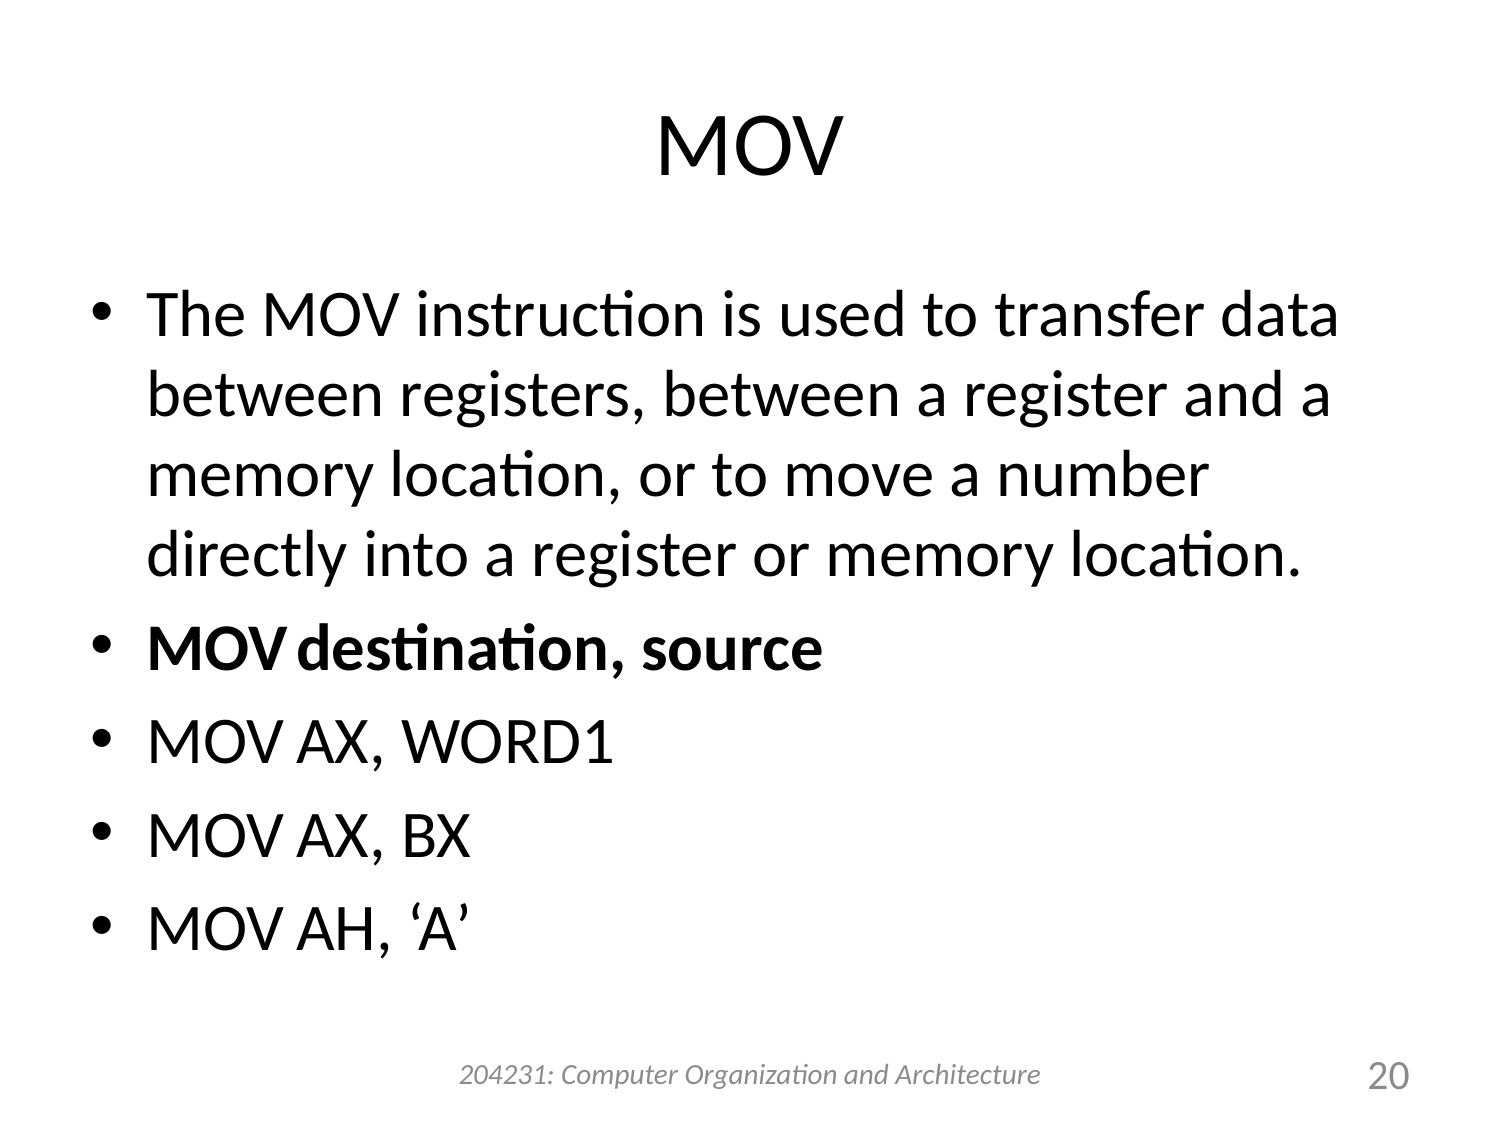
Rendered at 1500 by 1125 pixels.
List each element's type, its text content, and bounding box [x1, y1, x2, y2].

slide_number 20 [1074, 1042, 1425, 1103]
footer 204231: Computer Organization and Architecture [76, 1042, 1074, 1103]
list The MOV instruction is used to transfer data between registers, between a register and a memory location, or to move a number directly into a register or memory location. MOV destination, source MOV AX, WORD1 MOV AX, BX MOV AH, ‘A’ [75, 262, 1425, 1005]
title MOV [75, 45, 1425, 233]
